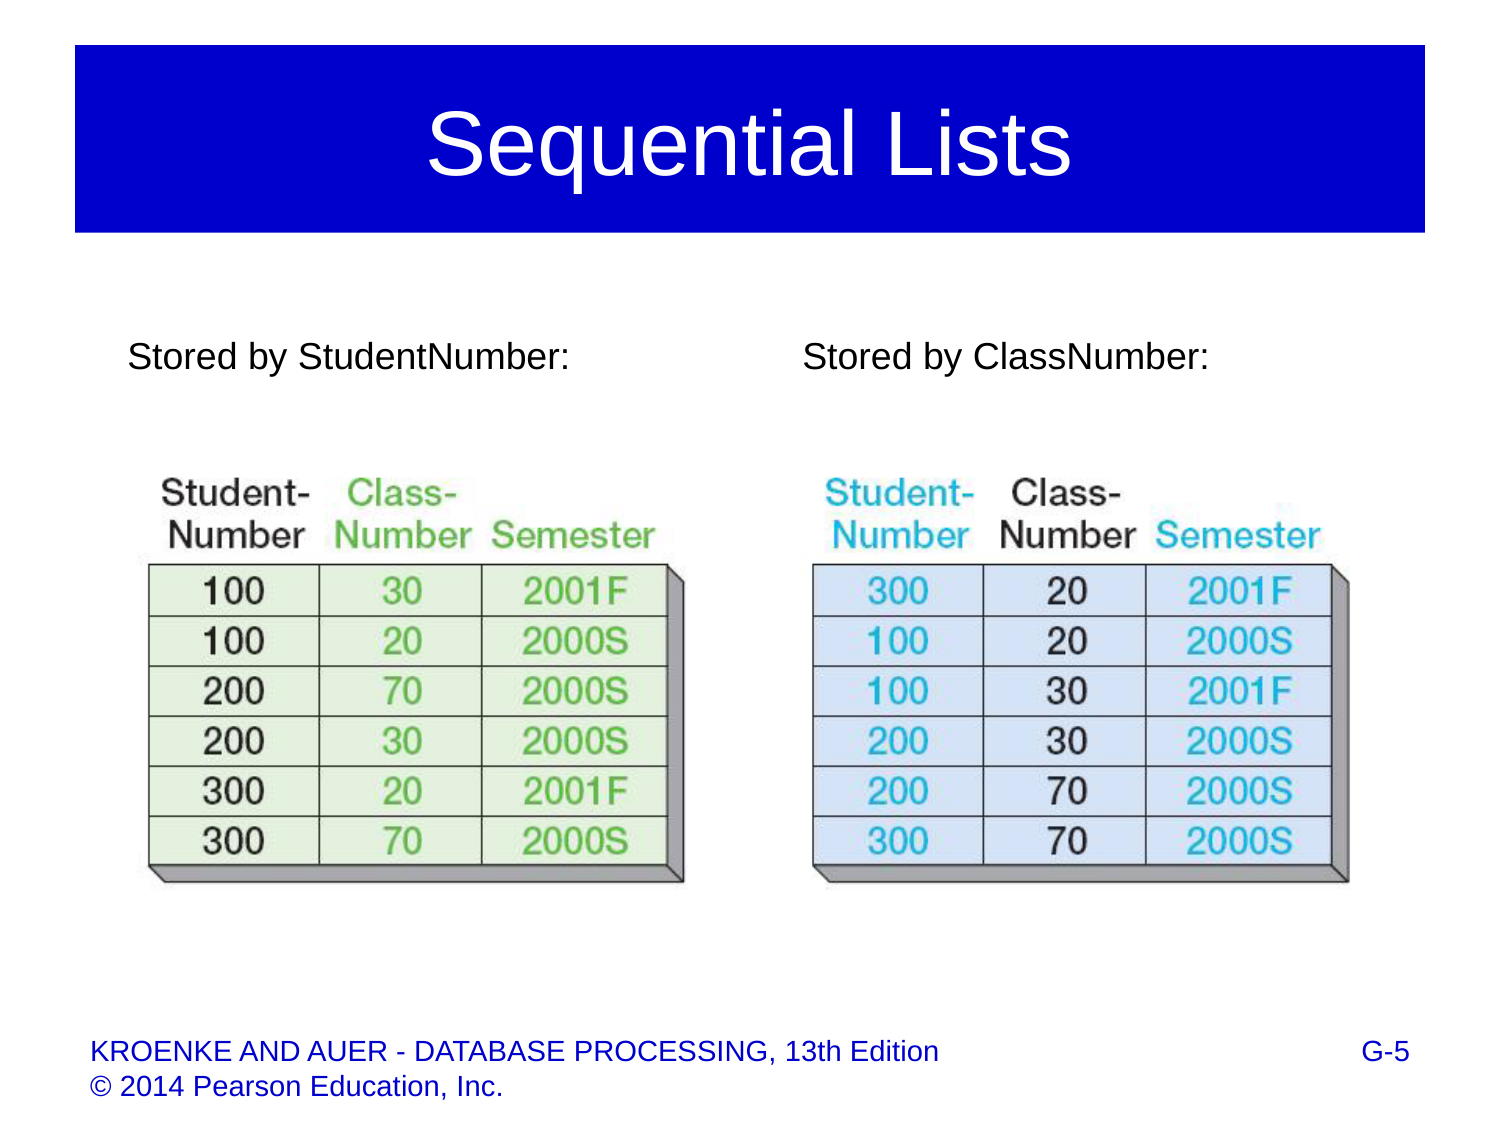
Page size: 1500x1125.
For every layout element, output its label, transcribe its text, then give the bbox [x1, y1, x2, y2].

footer KROENKE AND AUER - DATABASE PROCESSING, 13th Edition © 2014 Pearson Education, Inc. [74, 1024, 976, 1104]
slide_number G-5 [1074, 1024, 1426, 1103]
text_box Stored by ClassNumber: [787, 324, 1300, 385]
title Sequential Lists [75, 45, 1425, 233]
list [124, 452, 1361, 898]
text_box Stored by StudentNumber: [112, 324, 625, 385]
